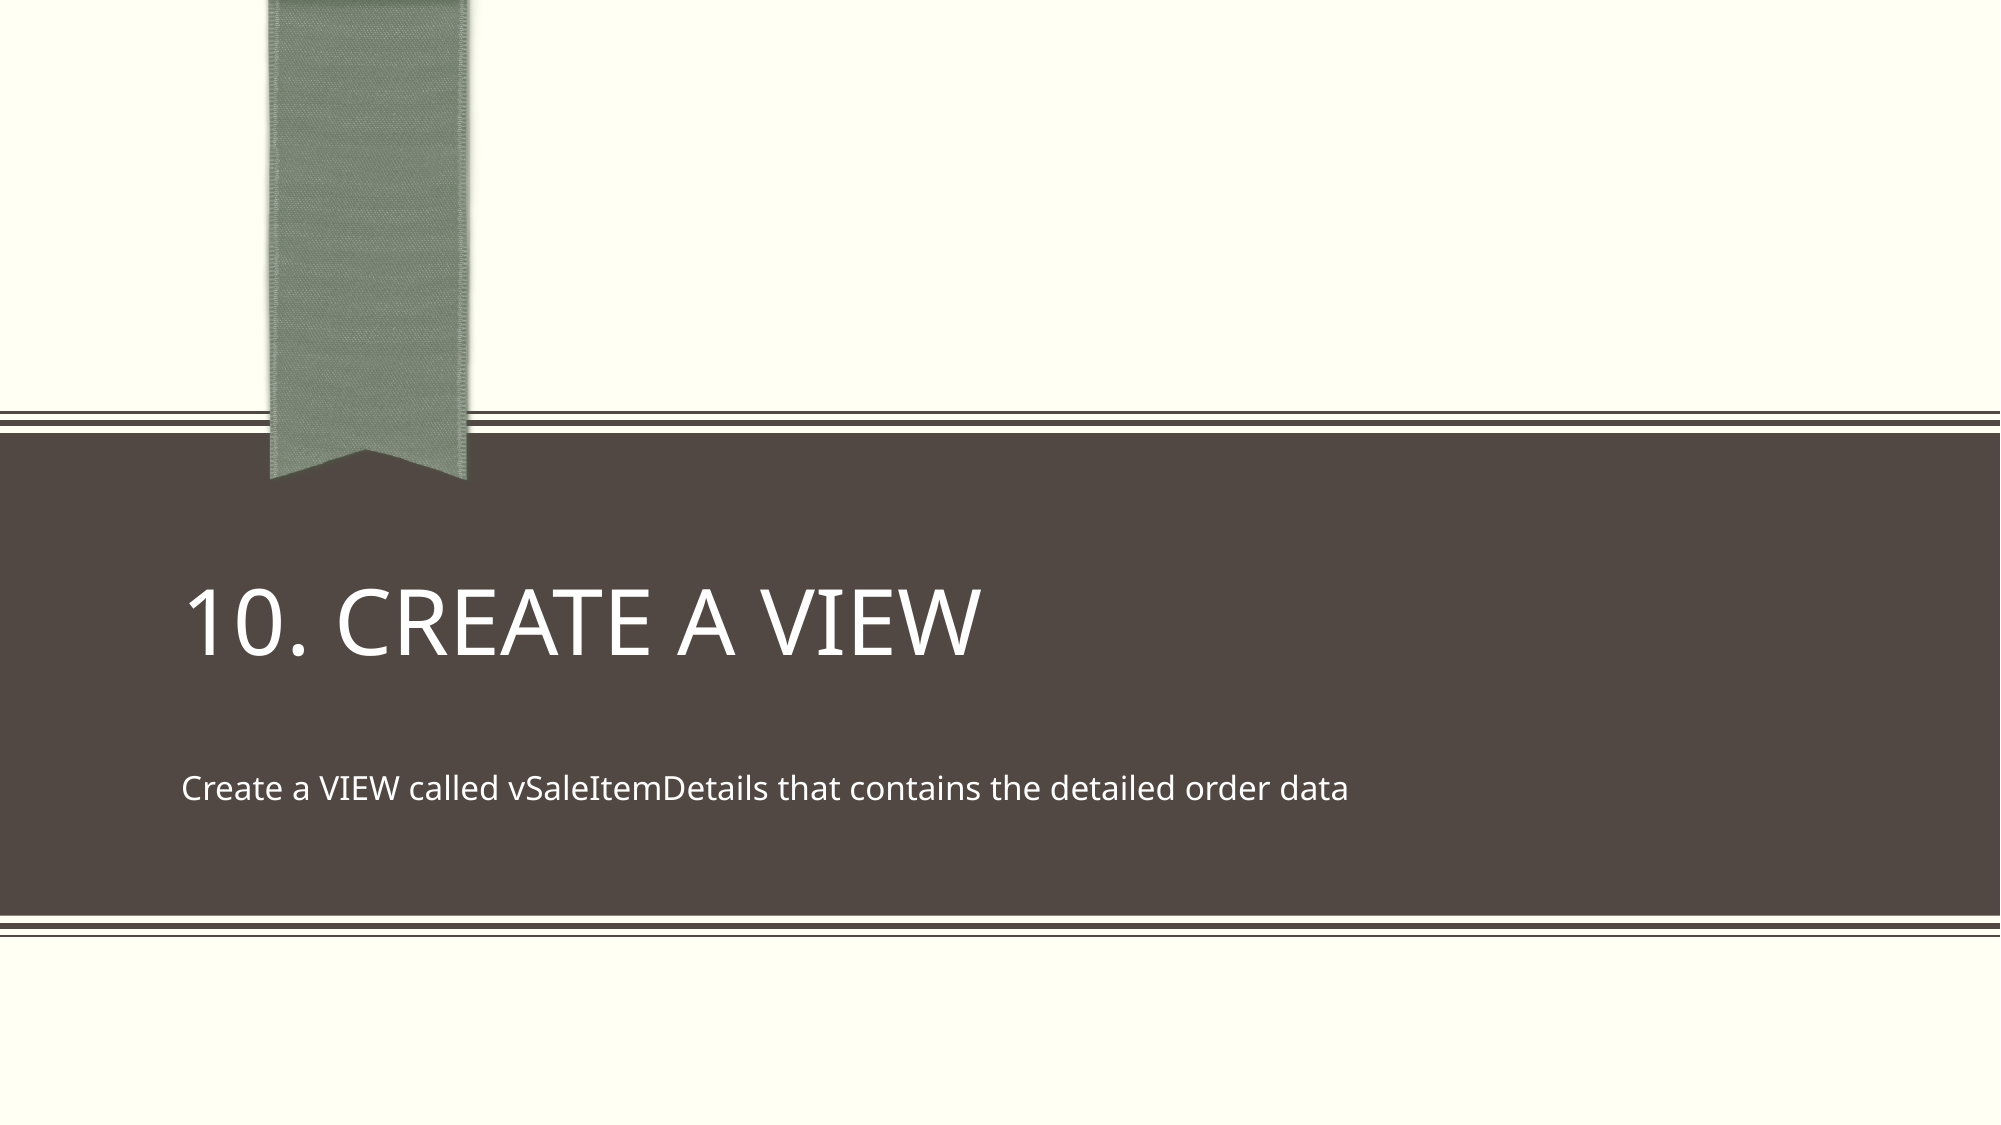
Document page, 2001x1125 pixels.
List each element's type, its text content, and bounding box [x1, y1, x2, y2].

title 10. create a VIEW [181, 487, 1834, 763]
list Create a VIEW called vSaleItemDetails that contains the detailed order data [181, 763, 1834, 848]
